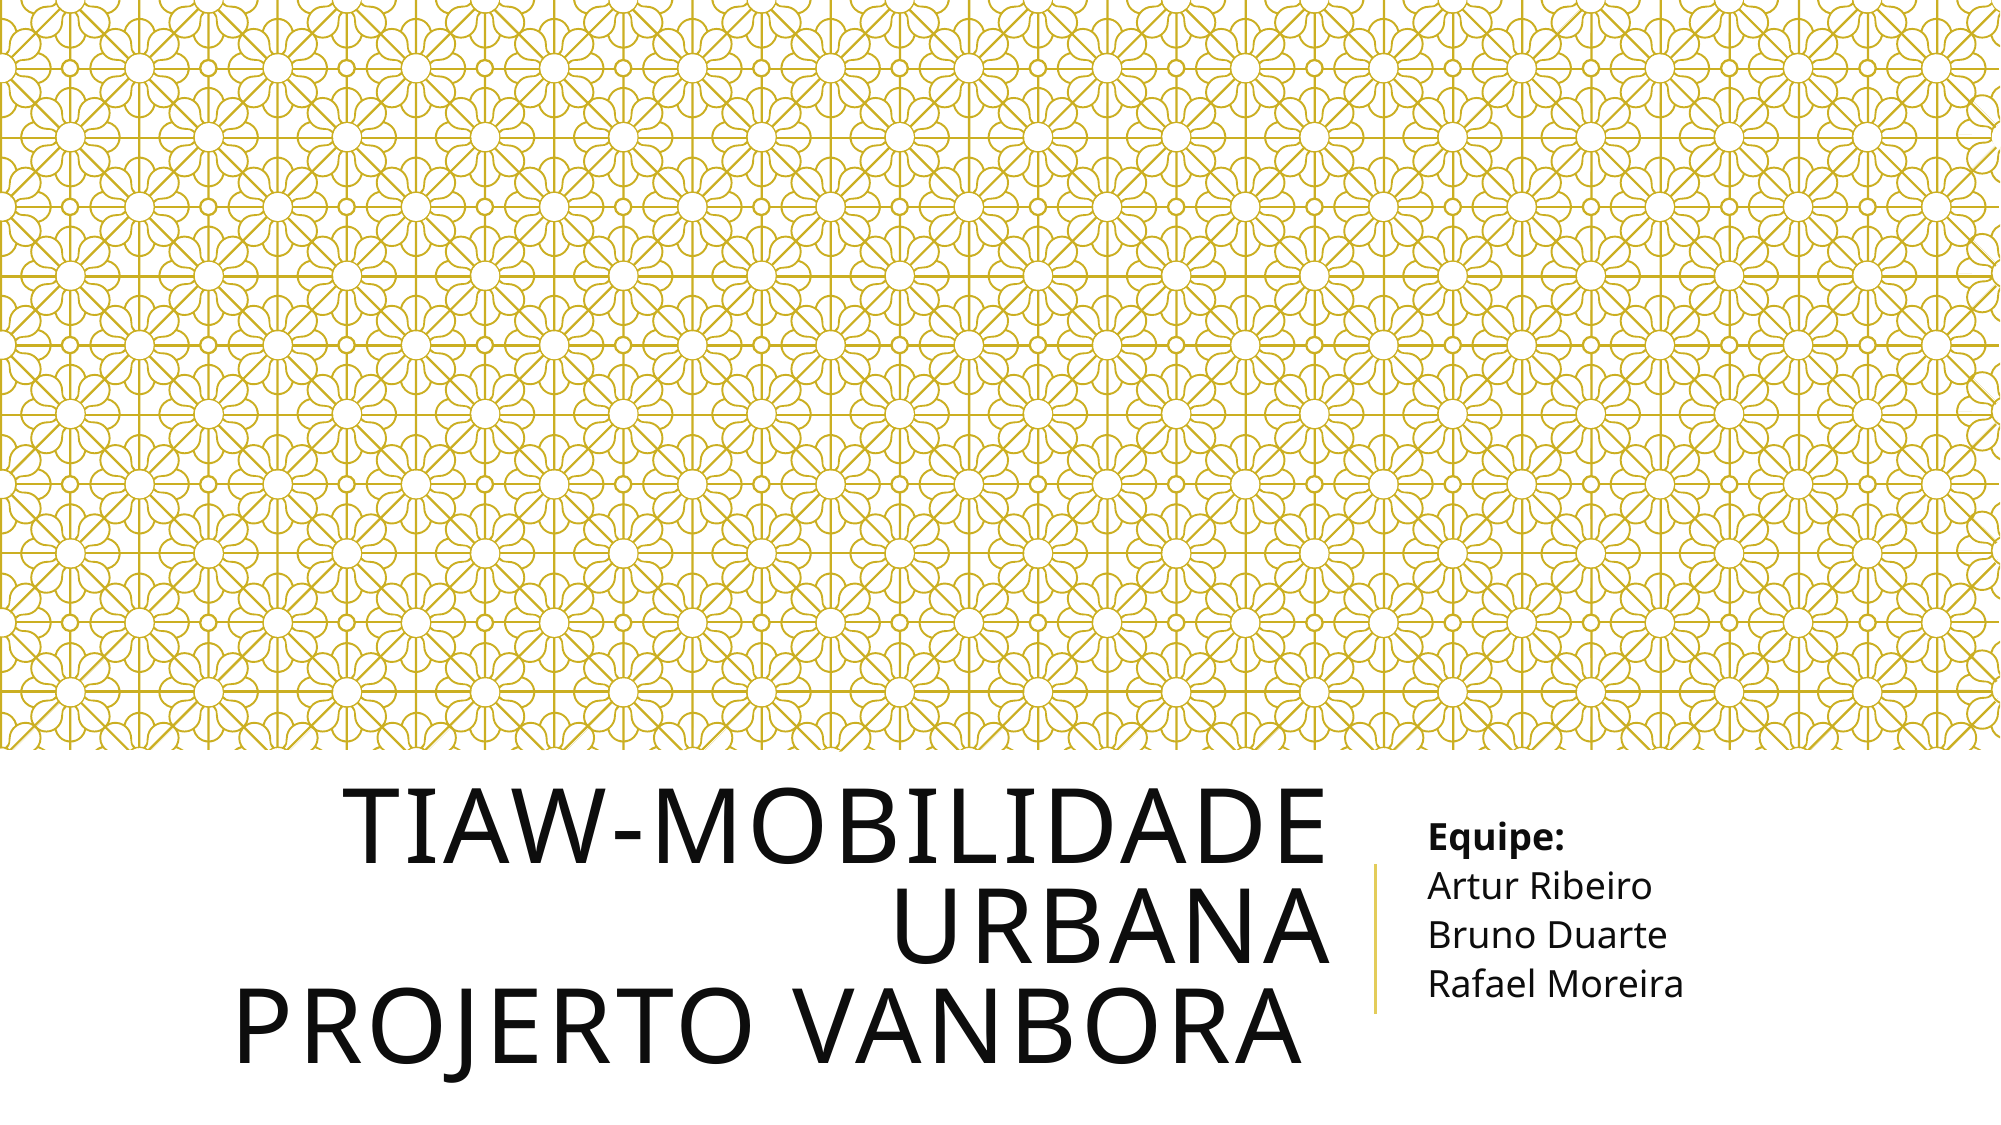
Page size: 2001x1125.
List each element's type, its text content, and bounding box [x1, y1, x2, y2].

title TIAW-MOBILIDADE URBANA PROJERTO Vanbora [75, 813, 1350, 1054]
subtitle Equipe: Artur Ribeiro Bruno Duarte Rafael Moreira [1412, 813, 1938, 1054]
